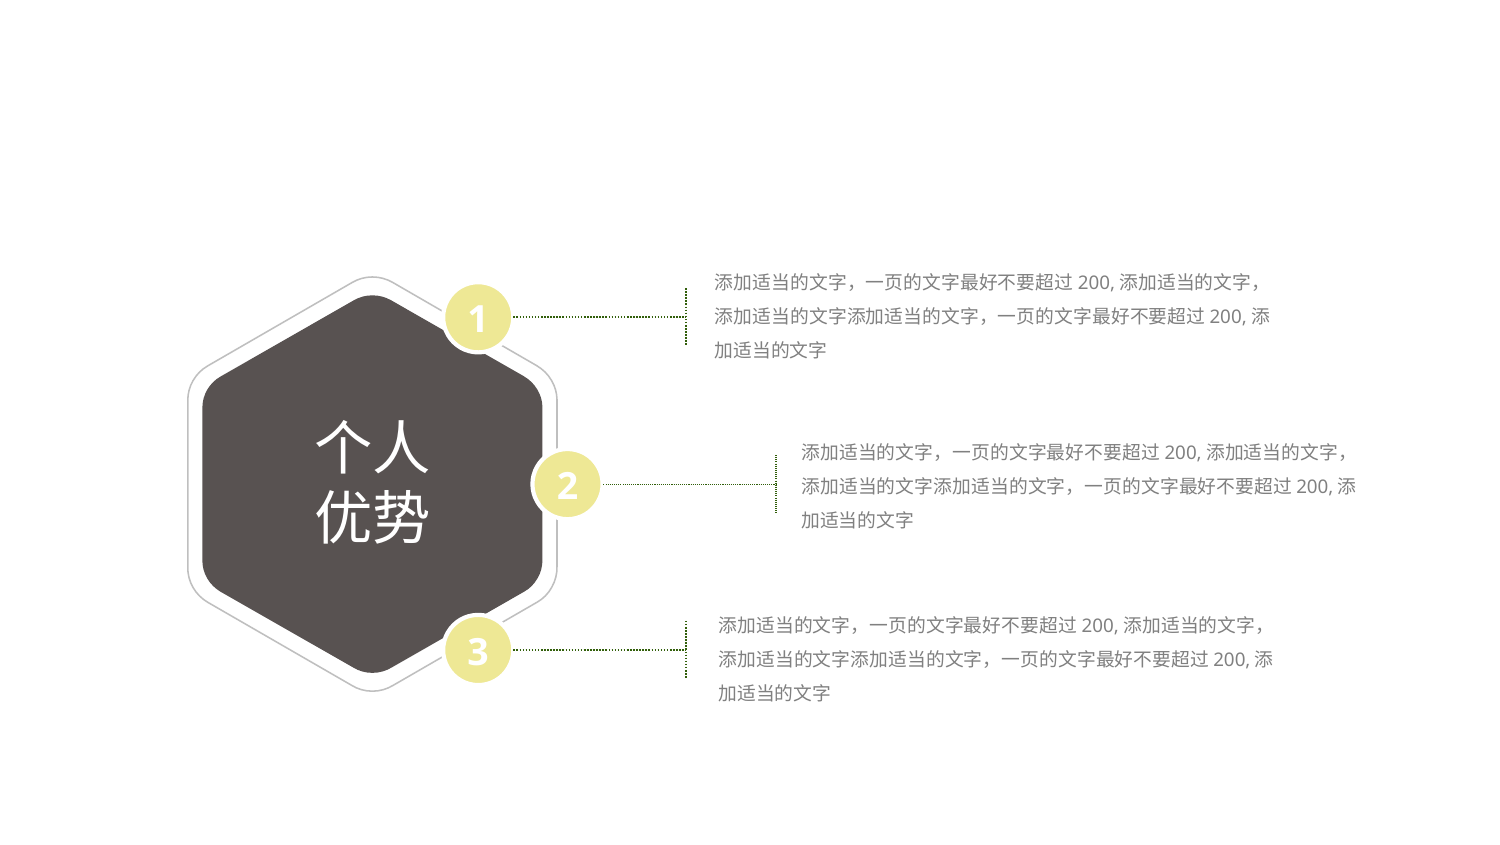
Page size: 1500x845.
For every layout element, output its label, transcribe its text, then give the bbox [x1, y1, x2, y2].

text_box 添加适当的文字，一页的文字最好不要超过200,添加适当的文字，添加适当的文字添加适当的文字，一页的文字最好不要超过200,添加适当的文字 [801, 430, 1357, 532]
text_box 1 [443, 282, 508, 353]
text_box 3 [443, 614, 508, 686]
text_box 2 [532, 448, 598, 520]
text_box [513, 620, 687, 680]
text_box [603, 454, 777, 514]
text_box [513, 287, 687, 347]
text_box 添加适当的文字，一页的文字最好不要超过200,添加适当的文字，添加适当的文字添加适当的文字，一页的文字最好不要超过200,添加适当的文字 [714, 259, 1270, 362]
text_box [187, 276, 558, 692]
text_box 添加适当的文字，一页的文字最好不要超过200,添加适当的文字，添加适当的文字添加适当的文字，一页的文字最好不要超过200,添加适当的文字 [718, 602, 1274, 705]
